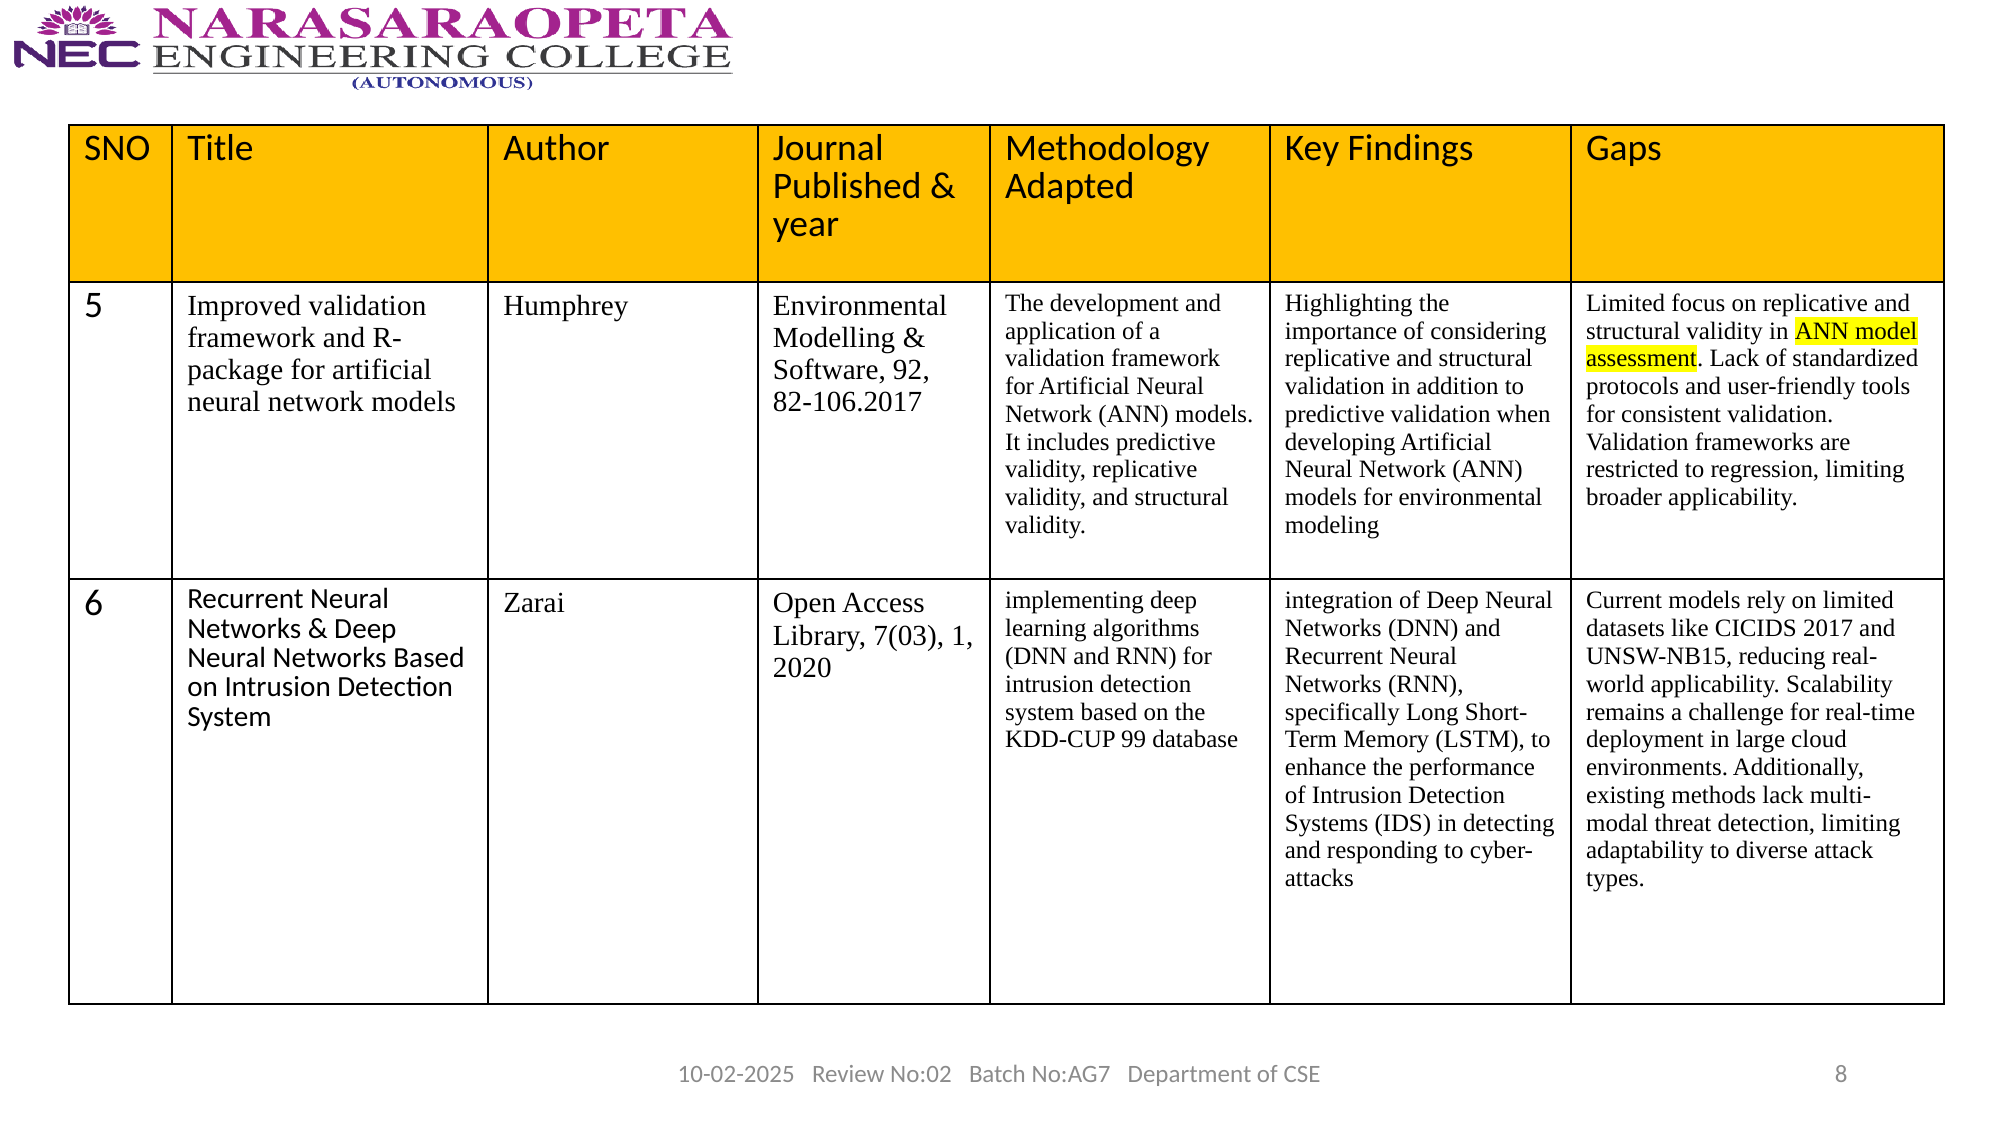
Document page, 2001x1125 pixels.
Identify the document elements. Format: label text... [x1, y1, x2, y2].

slide_number 8 [1412, 1042, 1863, 1103]
table_header Methodology Adapted [991, 126, 1269, 281]
table_cell Highlighting the importance of considering replicative and structural validation in addition to predictive validation when developing Artificial Neural Network (ANN) models for environmental modeling [1271, 283, 1570, 578]
footer 10-02-2025 Review No:02 Batch No:AG7 Department of CSE [662, 1042, 1338, 1103]
table_header Title [173, 126, 487, 281]
table_cell Open Access Library, 7(03), 1, 2020 [759, 580, 989, 1003]
table_cell Current models rely on limited datasets like CICIDS 2017 and UNSW-NB15, reducing real-world applicability. Scalability remains a challenge for real-time deployment in large cloud environments. Additionally, existing methods lack multi-modal threat detection, limiting adaptability to diverse attack types. [1572, 580, 1943, 1003]
table_cell Zarai [489, 580, 757, 1003]
picture [14, 5, 733, 90]
table_header SNO [70, 126, 171, 281]
table_cell 6 [70, 580, 171, 1003]
table_cell The development and application of a validation framework for Artificial Neural Network (ANN) models. It includes predictive validity, replicative validity, and structural validity. [991, 283, 1269, 578]
table_header Journal Published & year [759, 126, 989, 281]
table_cell Limited focus on replicative and structural validity in ANN model assessment. Lack of standardized protocols and user-friendly tools for consistent validation. Validation frameworks are restricted to regression, limiting broader applicability. [1572, 283, 1943, 578]
table_header Key Findings [1271, 126, 1570, 281]
table_cell Recurrent Neural Networks & Deep Neural Networks Based on Intrusion Detection System [173, 580, 487, 1003]
table_cell implementing deep learning algorithms (DNN and RNN) for intrusion detection system based on the KDD-CUP 99 database [991, 580, 1269, 1003]
table_cell Humphrey [489, 283, 757, 578]
table_cell Environmental Modelling & Software, 92, 82-106.2017 [759, 283, 989, 578]
table_header Author [489, 126, 757, 281]
table_cell Improved validation framework and R-package for artificial neural network models [173, 283, 487, 578]
table_cell 5 [70, 283, 171, 578]
table_cell integration of Deep Neural Networks (DNN) and Recurrent Neural Networks (RNN), specifically Long Short-Term Memory (LSTM), to enhance the performance of Intrusion Detection Systems (IDS) in detecting and responding to cyber-attacks [1271, 580, 1570, 1003]
table_header Gaps [1572, 126, 1943, 281]
